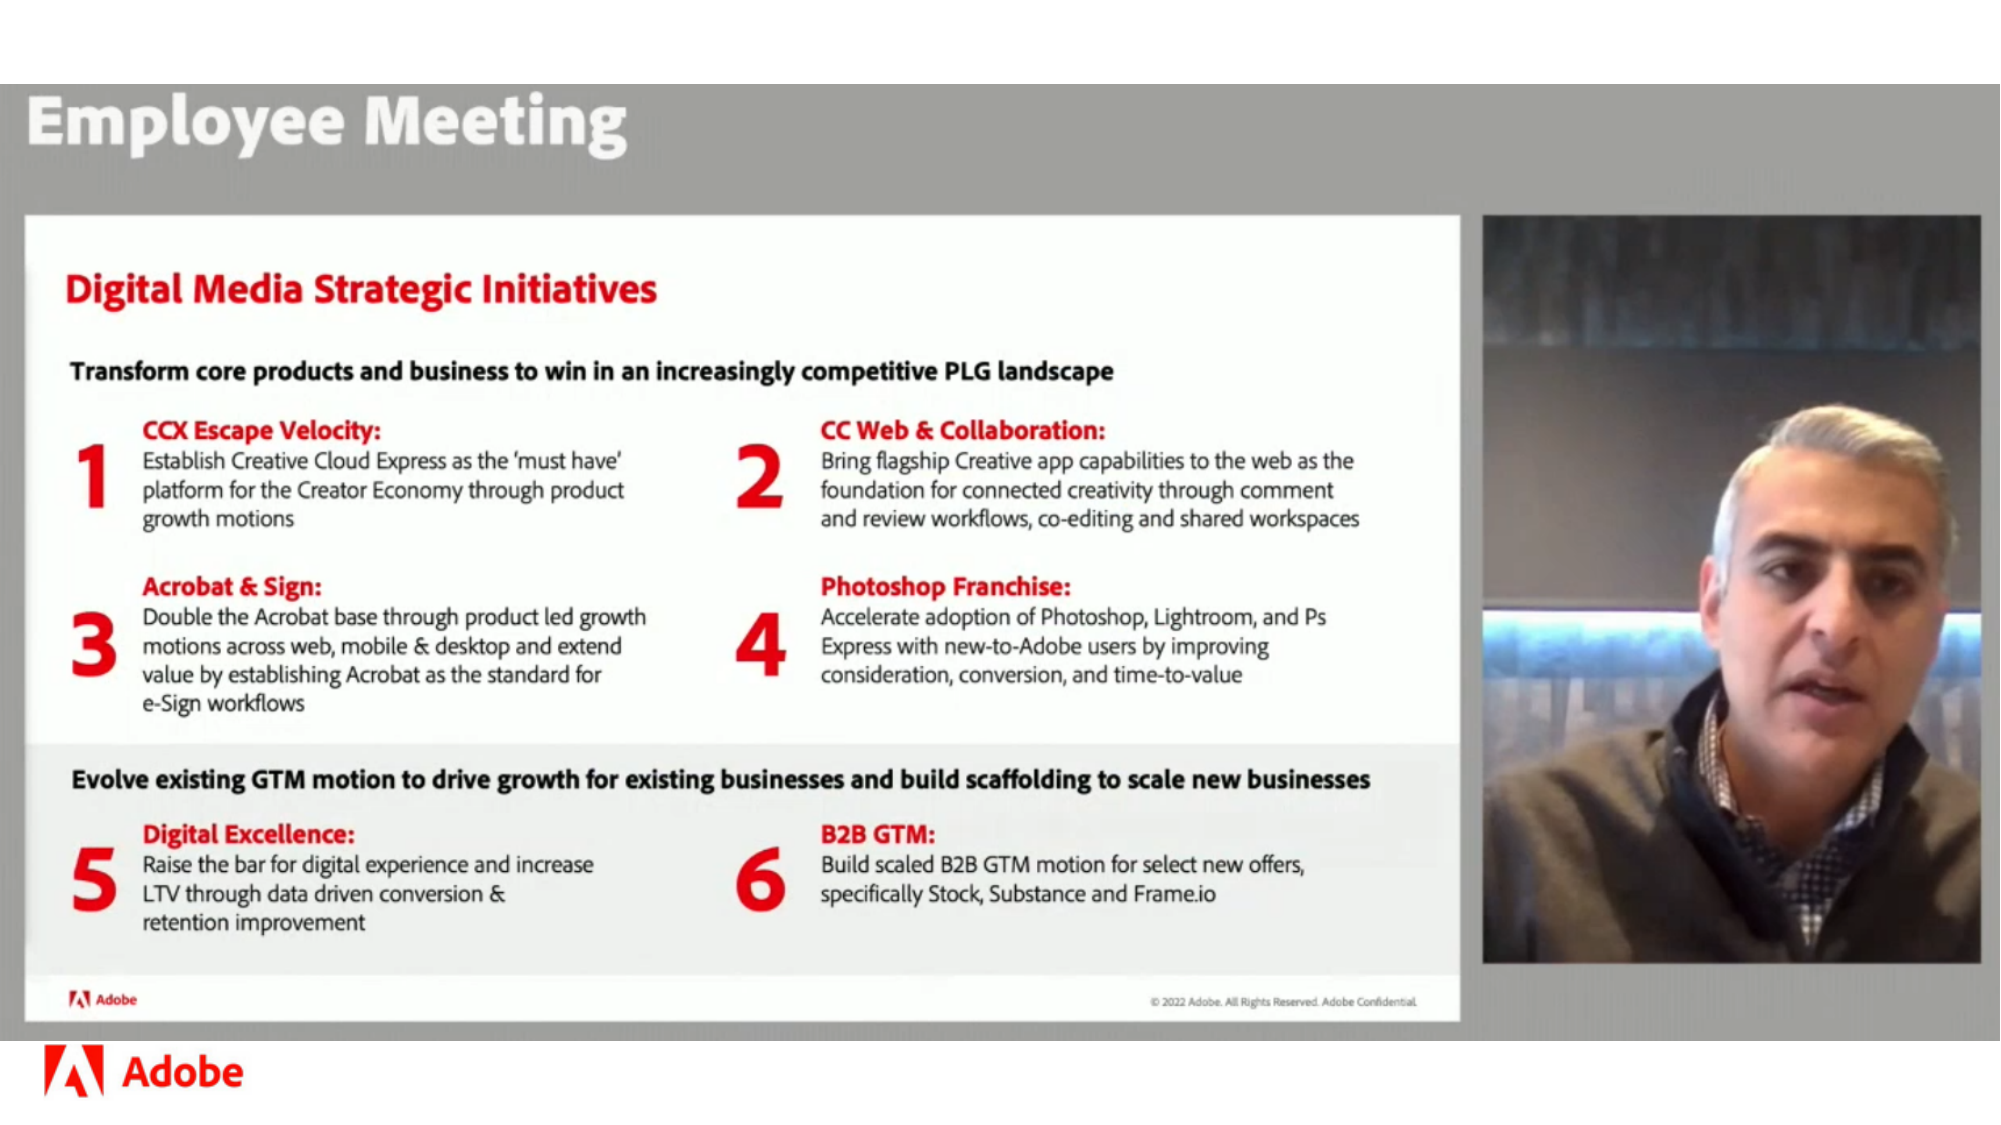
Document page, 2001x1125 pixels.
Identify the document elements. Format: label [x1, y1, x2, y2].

picture [0, 84, 2000, 1041]
picture [43, 1044, 256, 1101]
